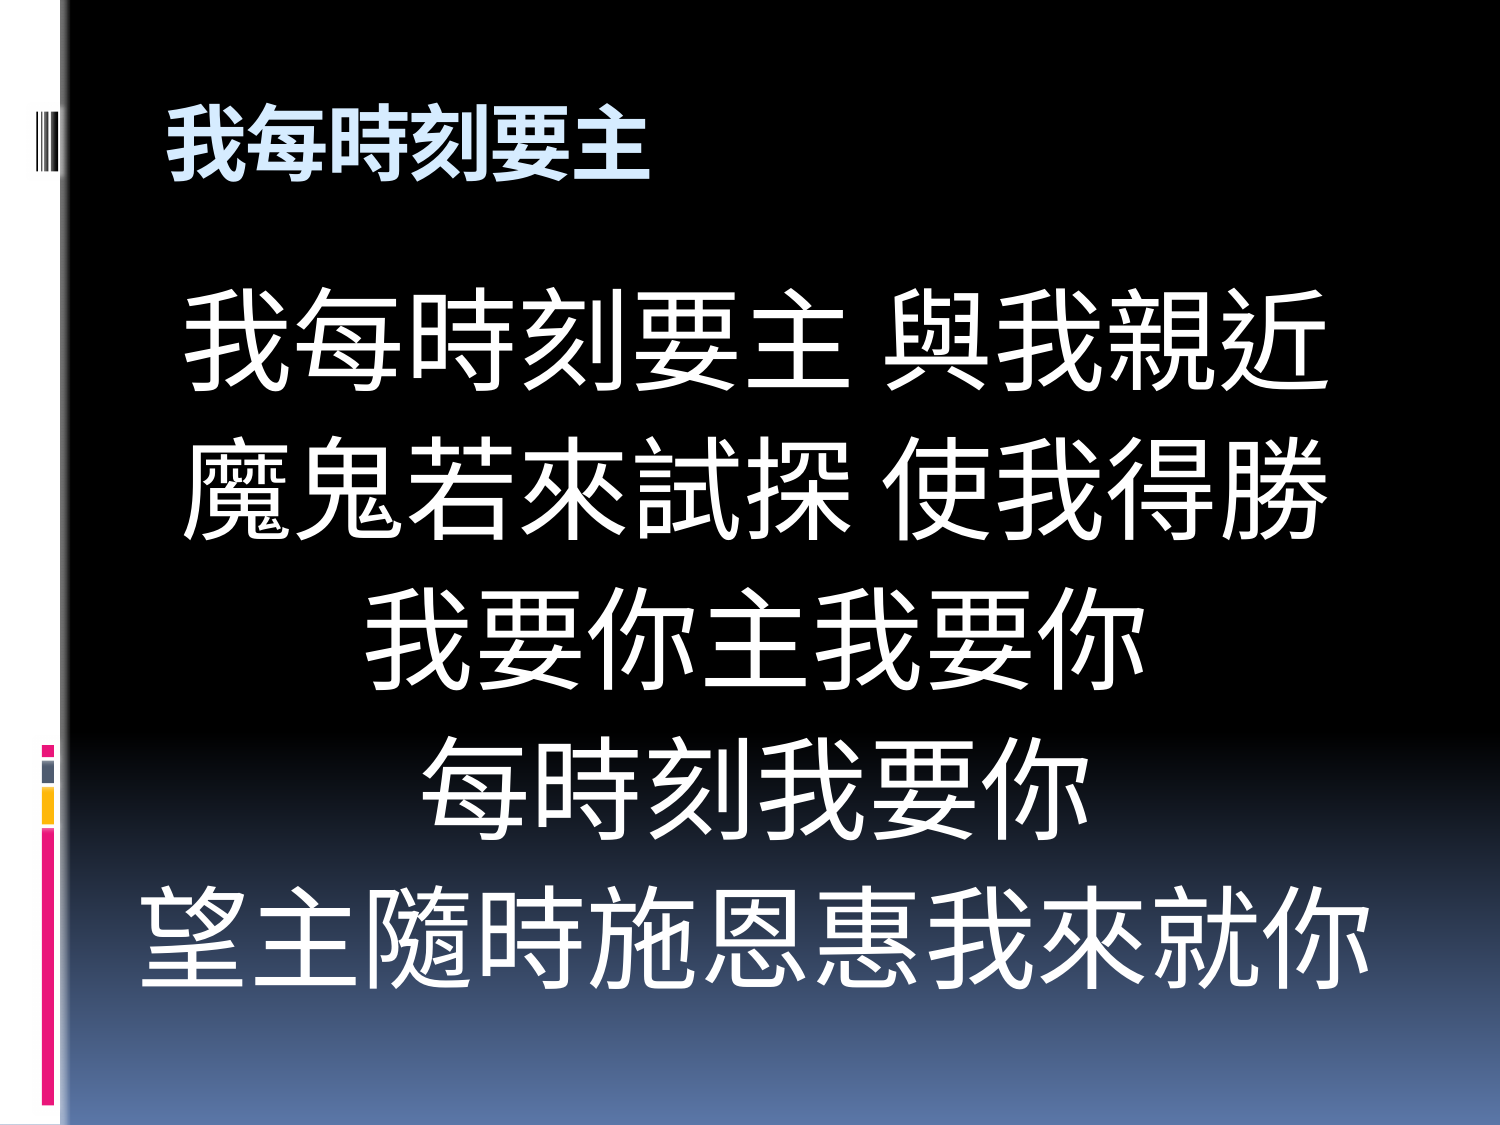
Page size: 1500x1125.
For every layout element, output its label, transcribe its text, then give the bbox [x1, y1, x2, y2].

title 我每時刻要主 [150, 83, 1425, 234]
list 我每時刻要主 與我親近 魔鬼若來試探 使我得勝 我要你主我要你 每時刻我要你 望主隨時施恩惠我來就你 [0, 262, 1500, 1125]
